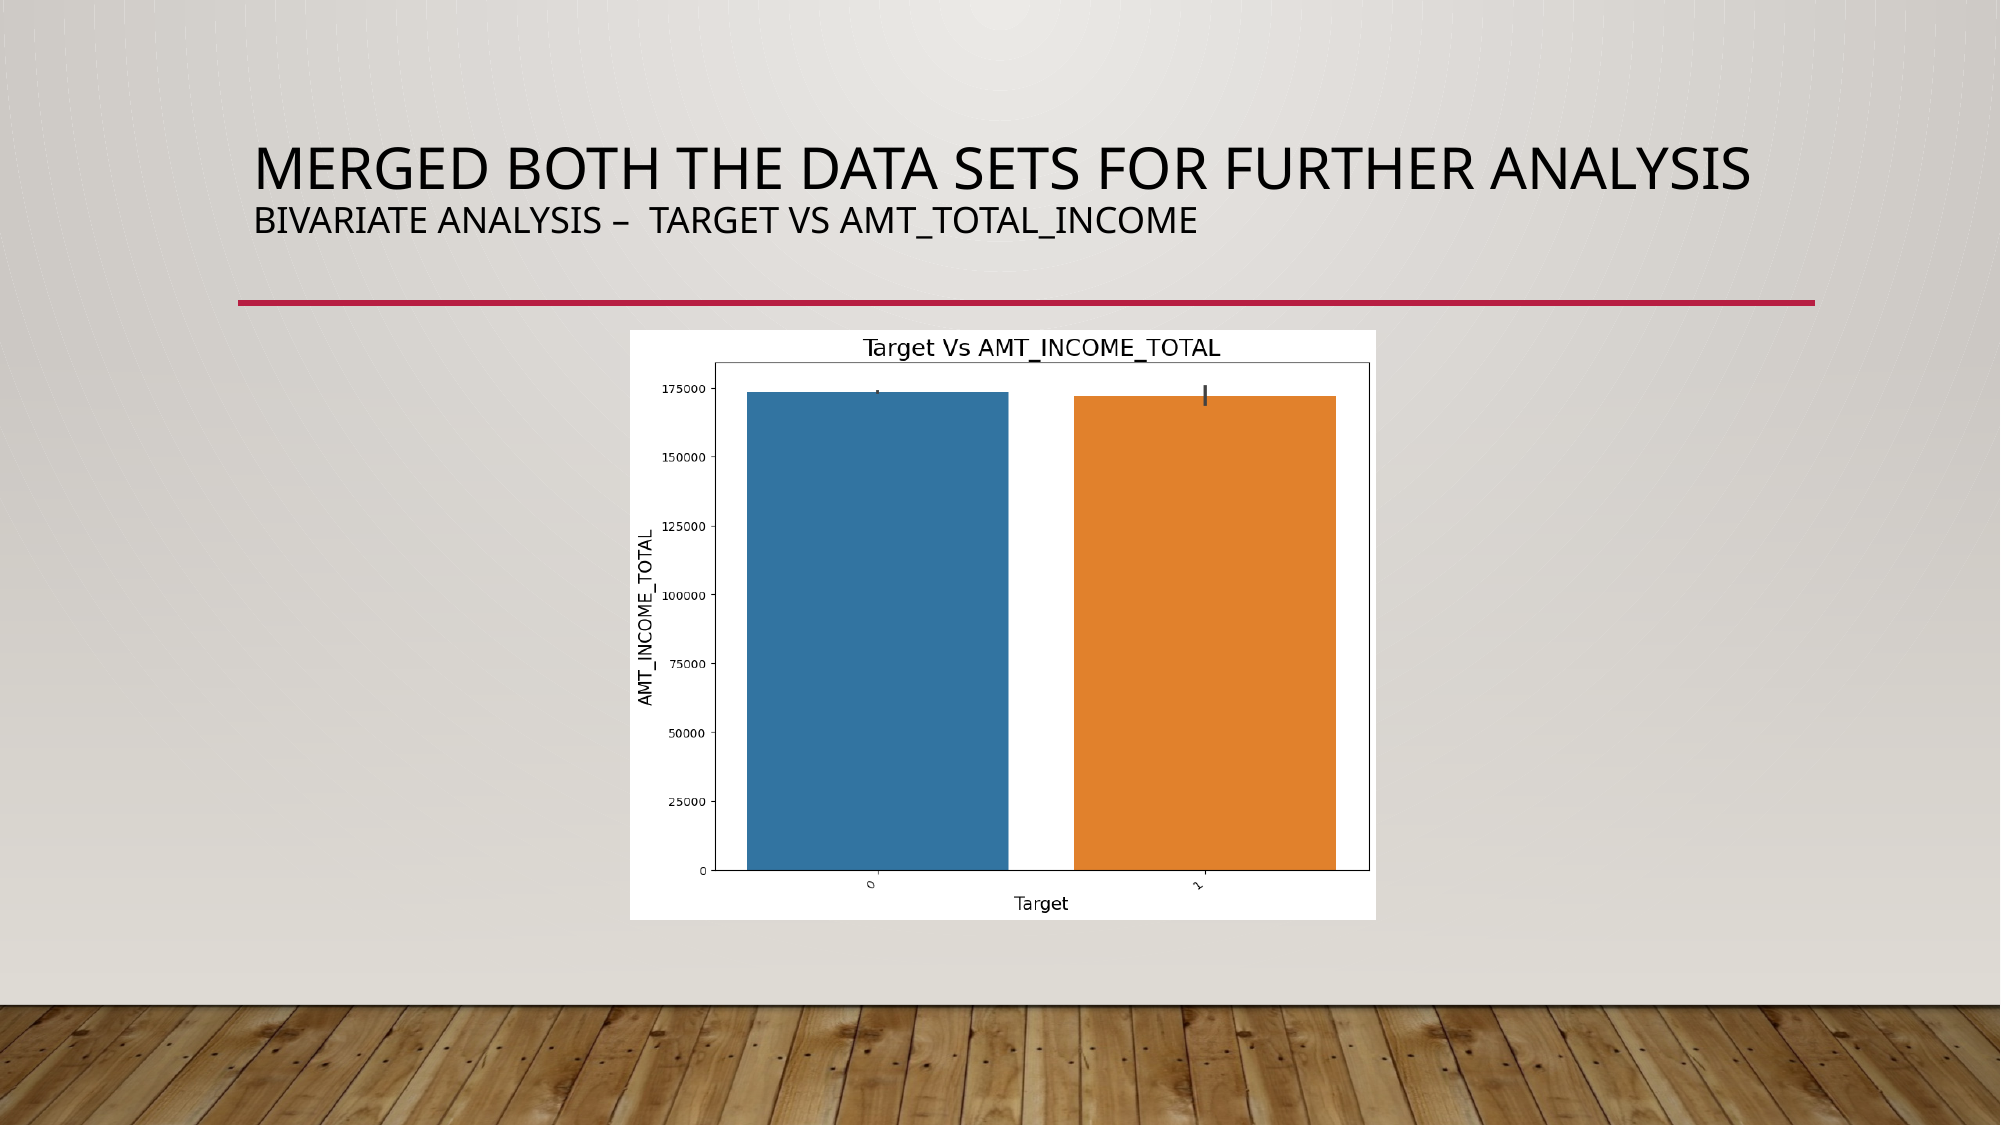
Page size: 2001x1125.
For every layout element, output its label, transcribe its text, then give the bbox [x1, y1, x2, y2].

title Merged both the data sets for further analysis bivariate analysis – target vs amt_total_income [238, 131, 1814, 305]
picture [0, 1005, 2000, 1125]
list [630, 330, 1376, 920]
